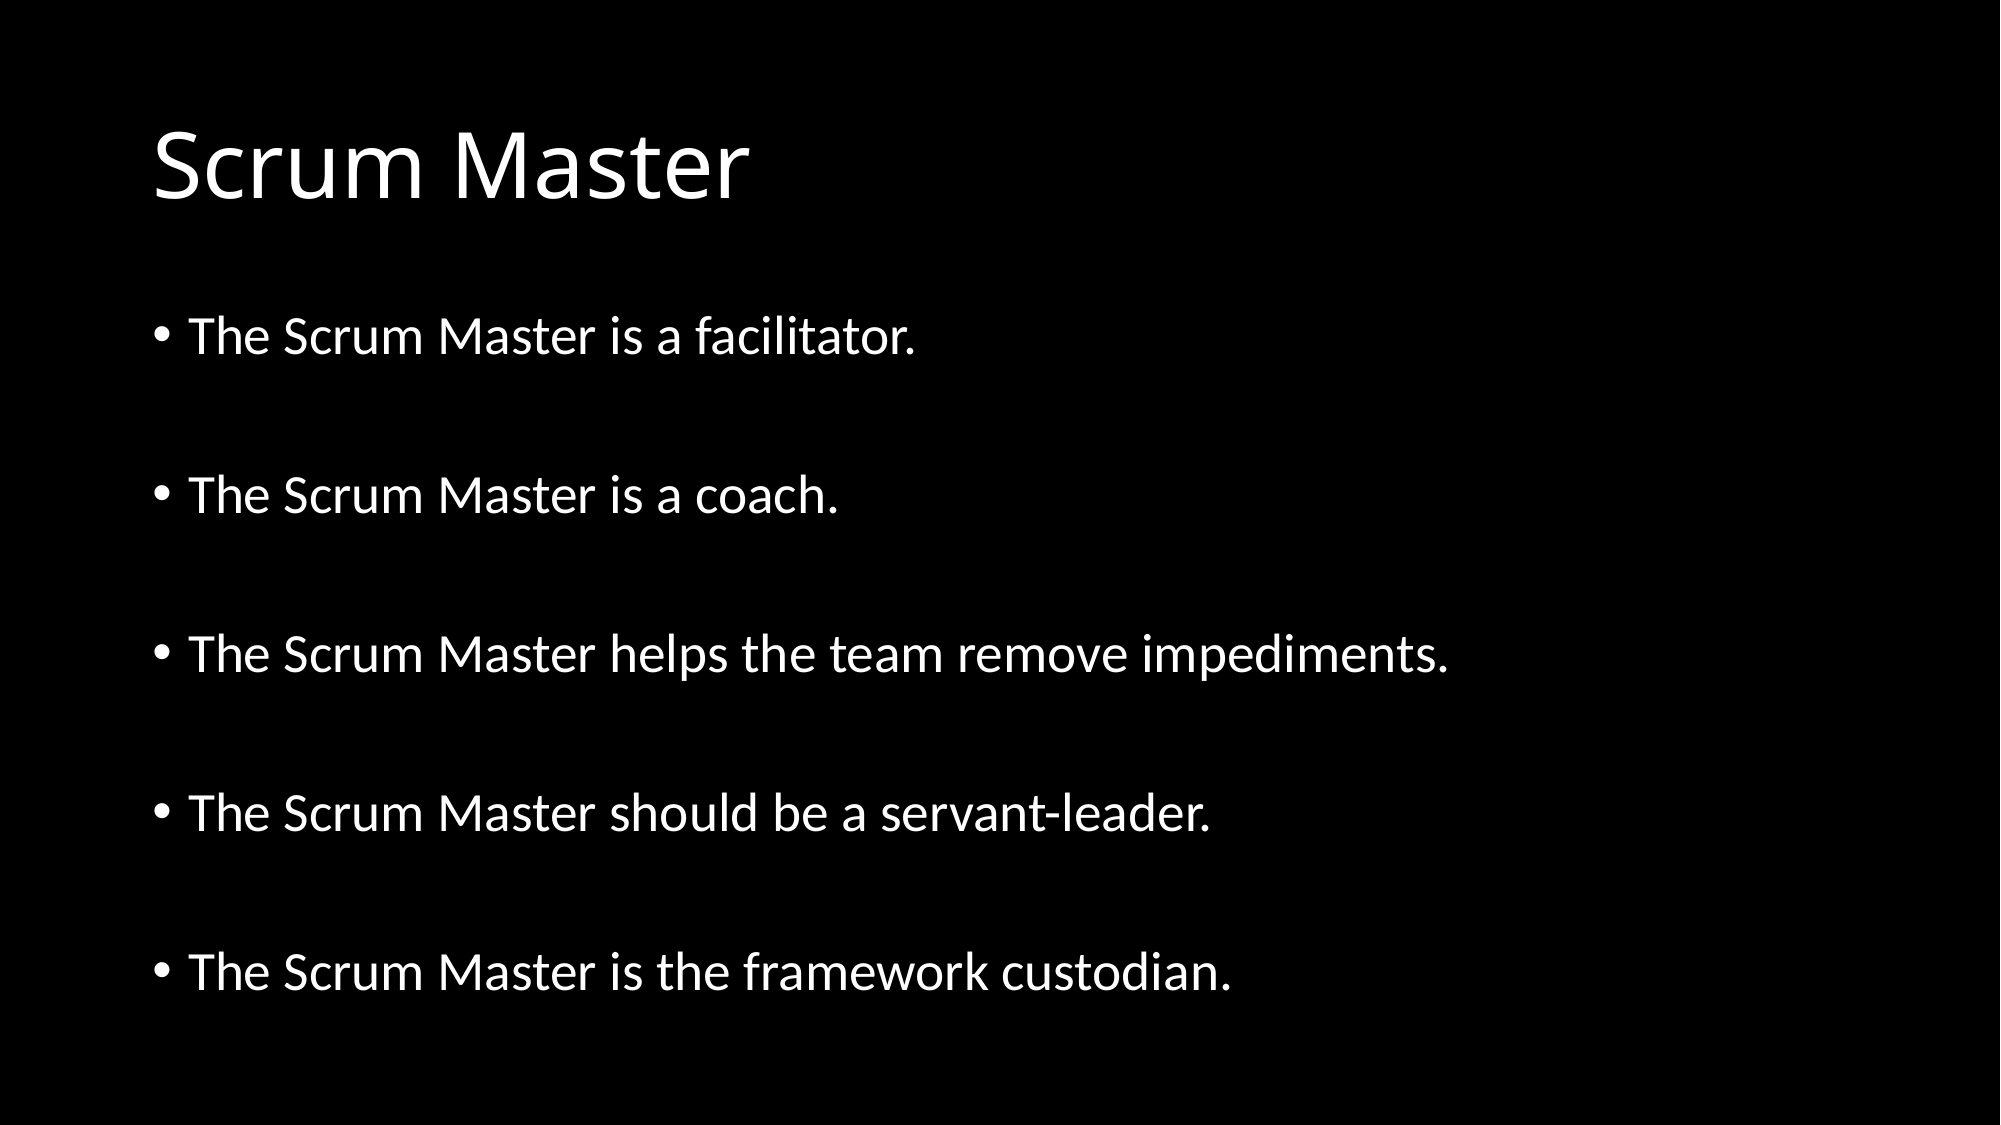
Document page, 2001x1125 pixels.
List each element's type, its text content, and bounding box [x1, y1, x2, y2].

list The Scrum Master is a facilitator. The Scrum Master is a coach. The Scrum Master helps the team remove impediments. The Scrum Master should be a servant-leader. The Scrum Master is the framework custodian. [137, 299, 1863, 1014]
title Scrum Master [137, 59, 1863, 278]
